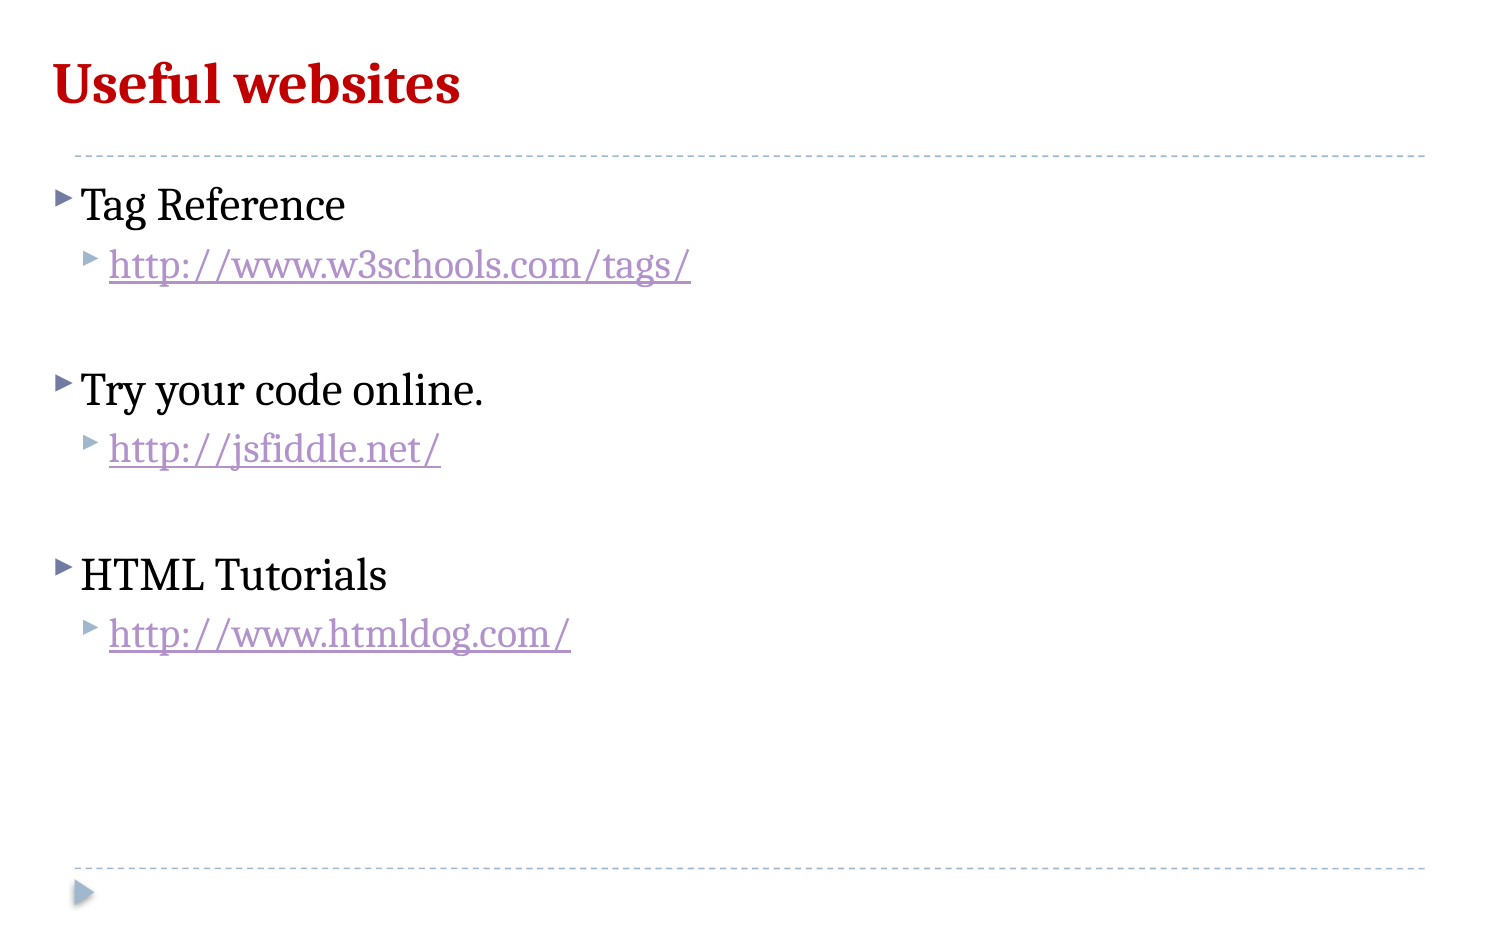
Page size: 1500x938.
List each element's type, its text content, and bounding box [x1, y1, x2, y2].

list Tag Reference http://www.w3schools.com/tags/ Try your code online. http://jsfiddle.net/ HTML Tutorials http://www.htmldog.com/ [37, 166, 1463, 855]
title Useful websites [37, 20, 1425, 141]
